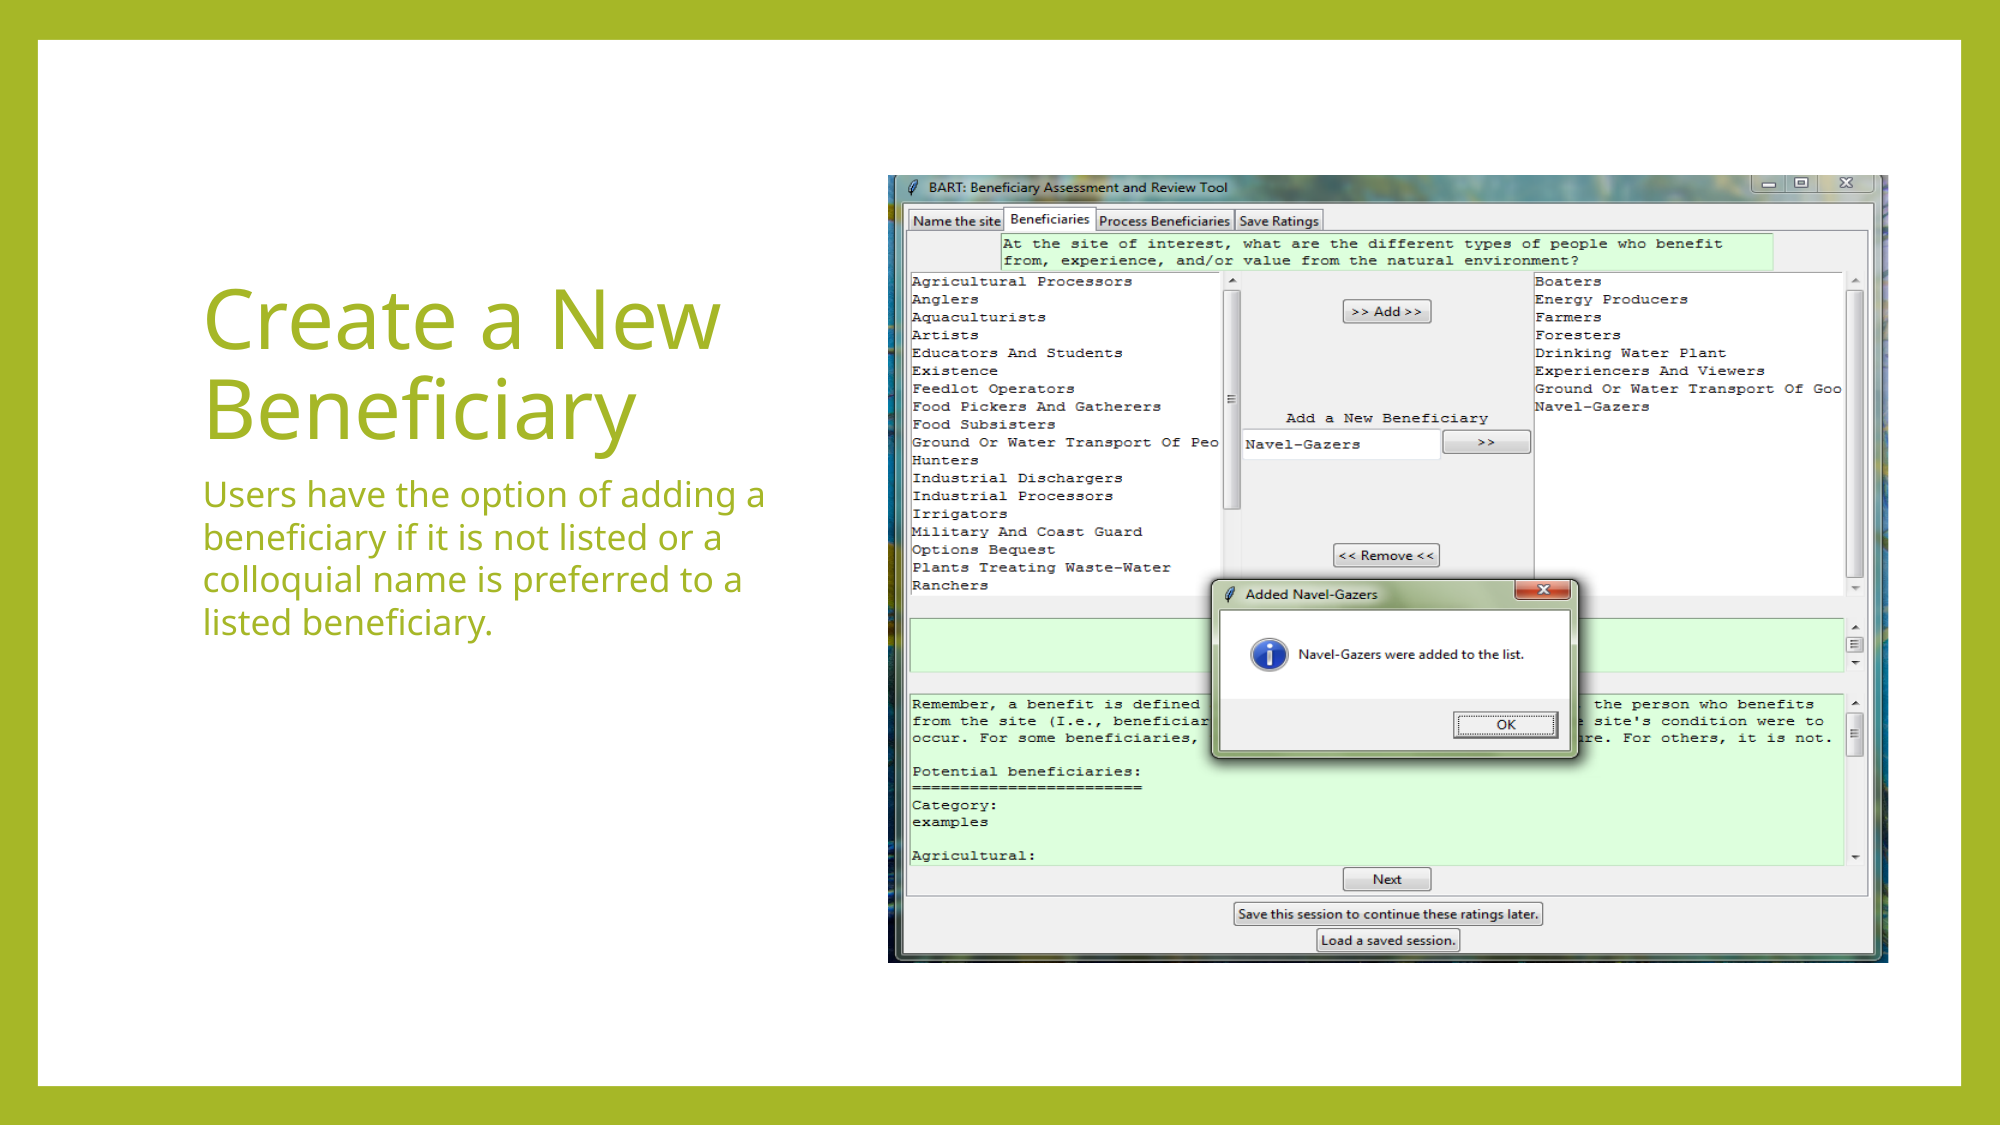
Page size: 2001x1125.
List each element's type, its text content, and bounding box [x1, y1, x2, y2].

picture [887, 175, 1889, 964]
title Create a New Beneficiary [187, 179, 833, 464]
list Users have the option of adding a beneficiary if it is not listed or a colloquial name is preferred to a listed beneficiary. [187, 464, 833, 938]
